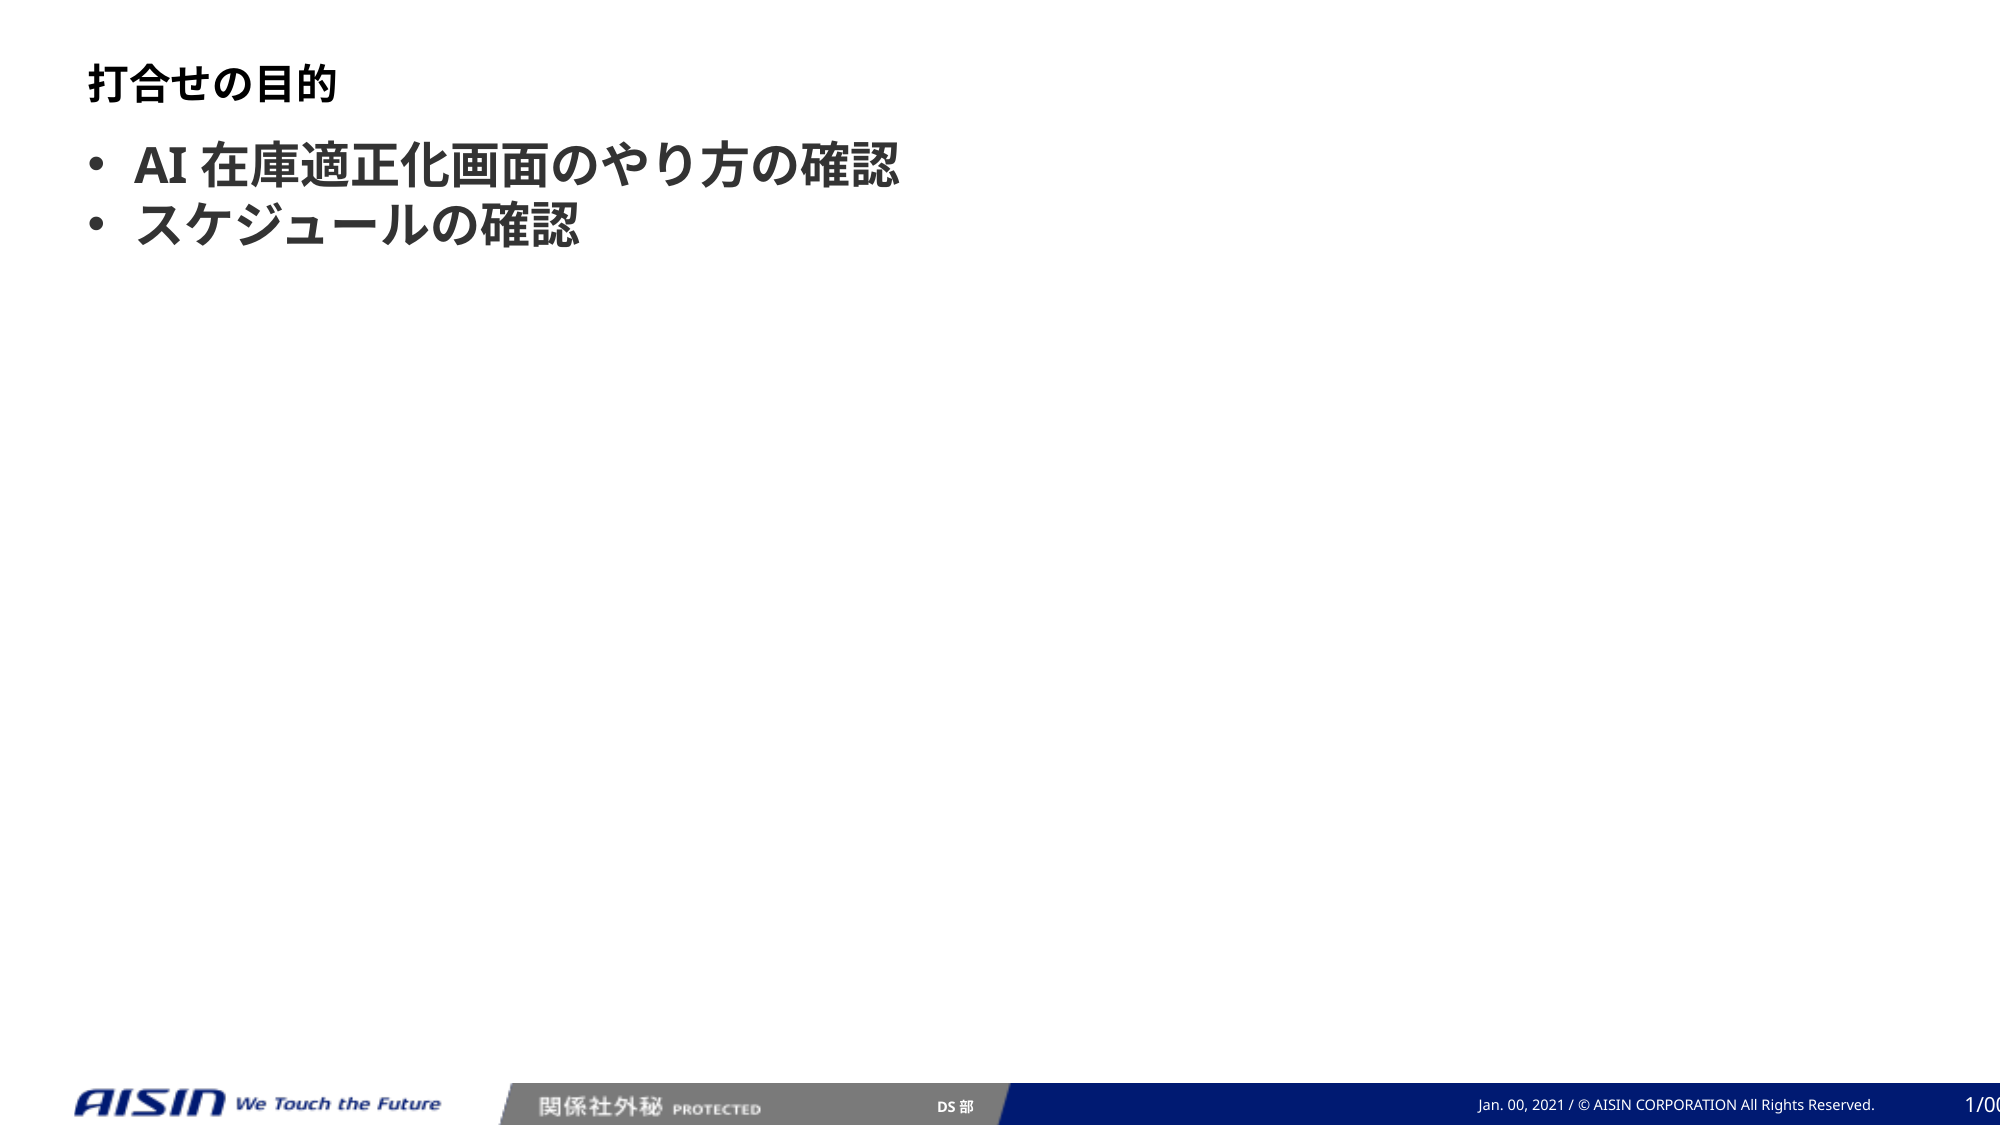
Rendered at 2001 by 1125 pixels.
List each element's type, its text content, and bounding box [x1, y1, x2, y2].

list AI在庫適正化画面のやり方の確認 スケジュールの確認 [72, 125, 1928, 1051]
list 打合せの目的 [72, 50, 1928, 101]
